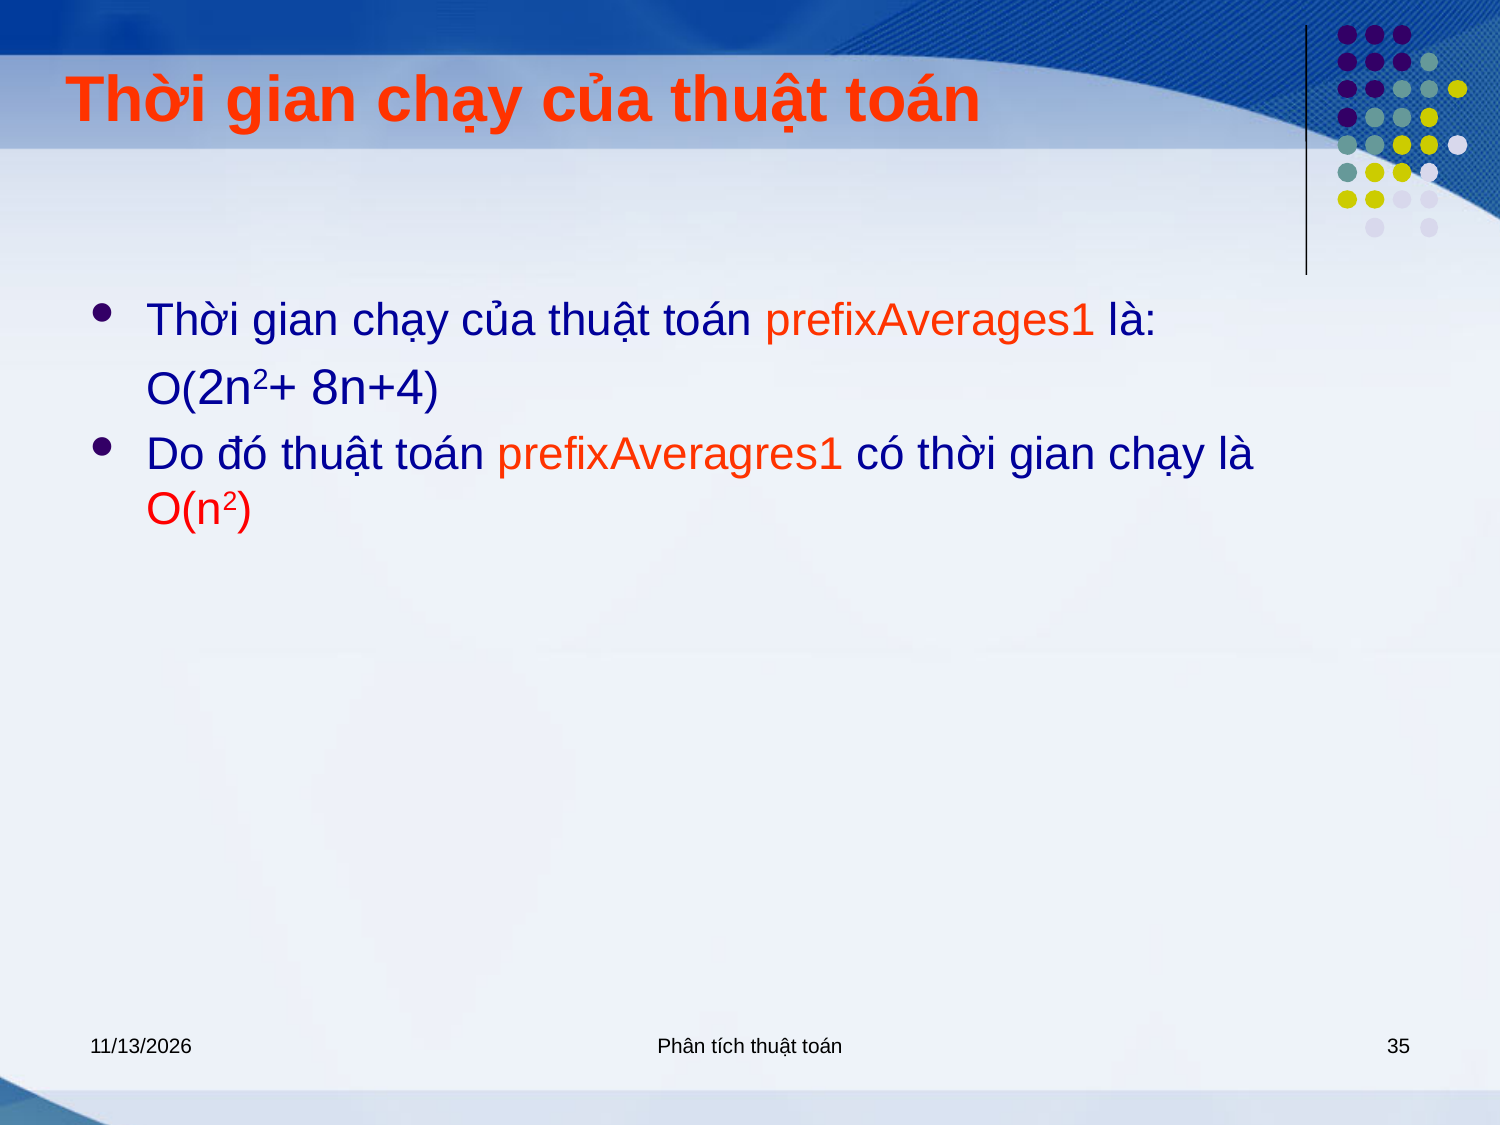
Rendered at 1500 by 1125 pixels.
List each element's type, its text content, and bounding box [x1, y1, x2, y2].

title Thời gian chạy của thuật toán [50, 24, 1288, 145]
footer Phân tích thuật toán [512, 1024, 988, 1101]
picture [0, 0, 1500, 1125]
slide_number 35 [1074, 1024, 1426, 1101]
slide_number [74, 1024, 426, 1101]
list Thời gian chạy của thuật toán prefixAverages1 là: O(2n2+ 8n+4) Do đó thuật toán prefixAveragres1 có thời gian chạy là O(n2) [75, 282, 1375, 1006]
